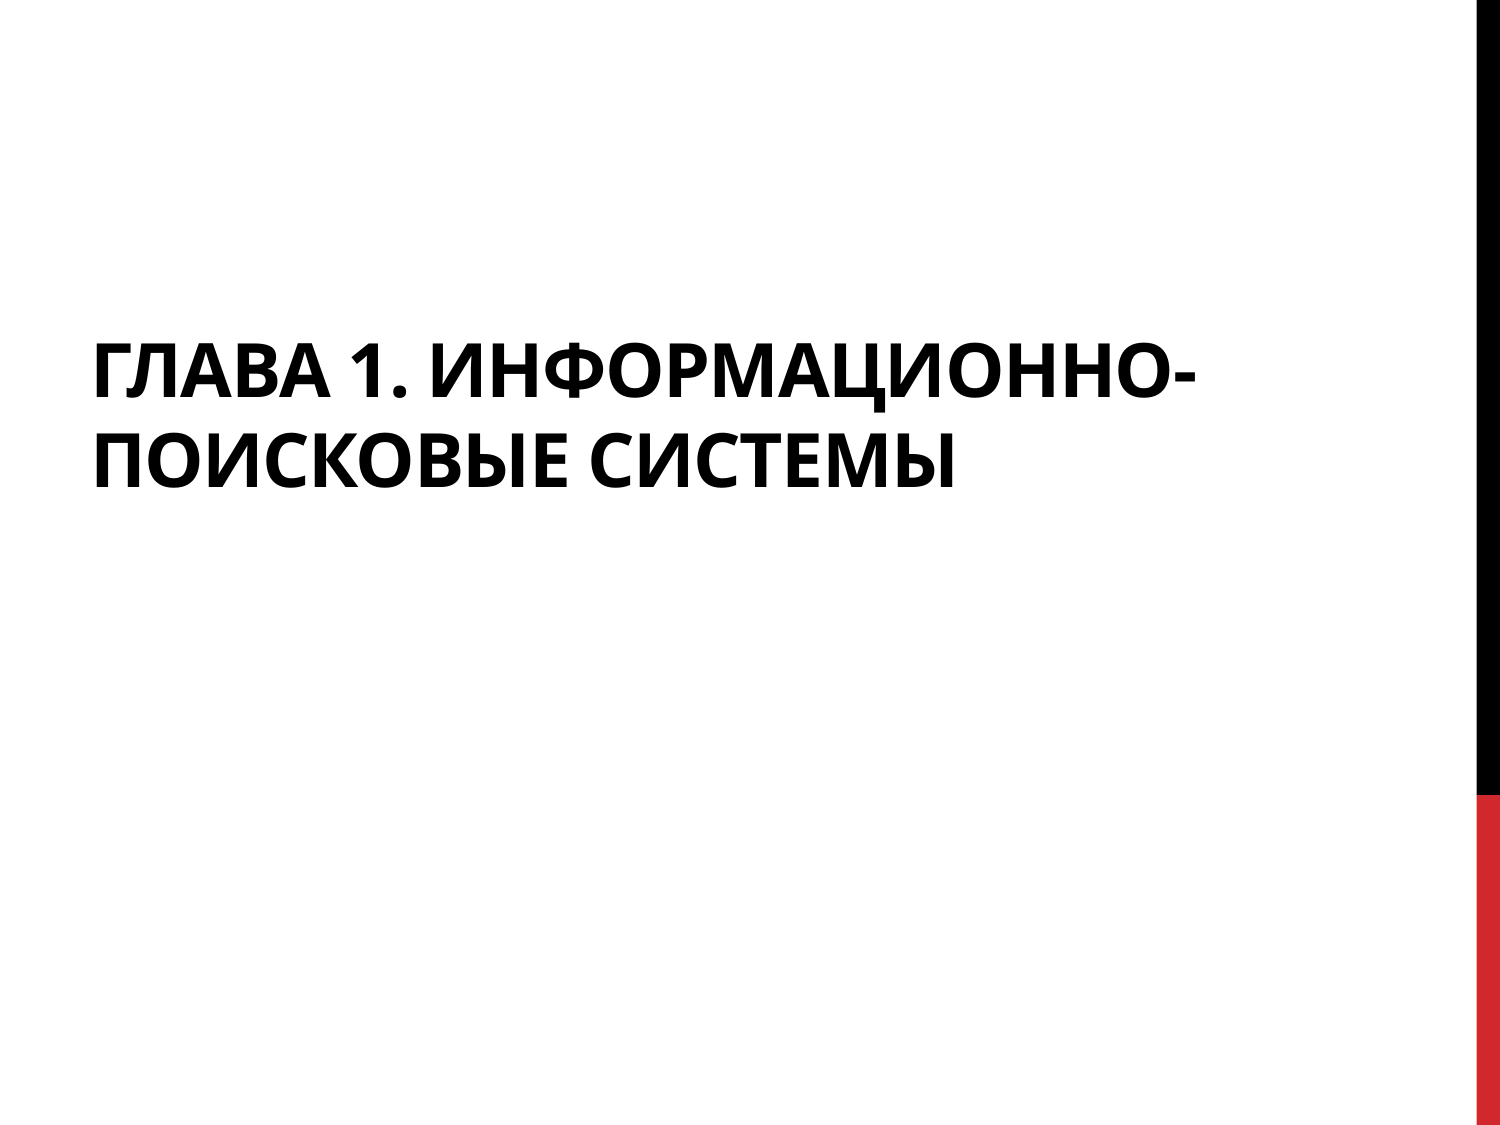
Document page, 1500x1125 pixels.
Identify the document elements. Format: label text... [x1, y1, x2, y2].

title Глава 1. Информационно-поисковые системы [75, 37, 1282, 787]
